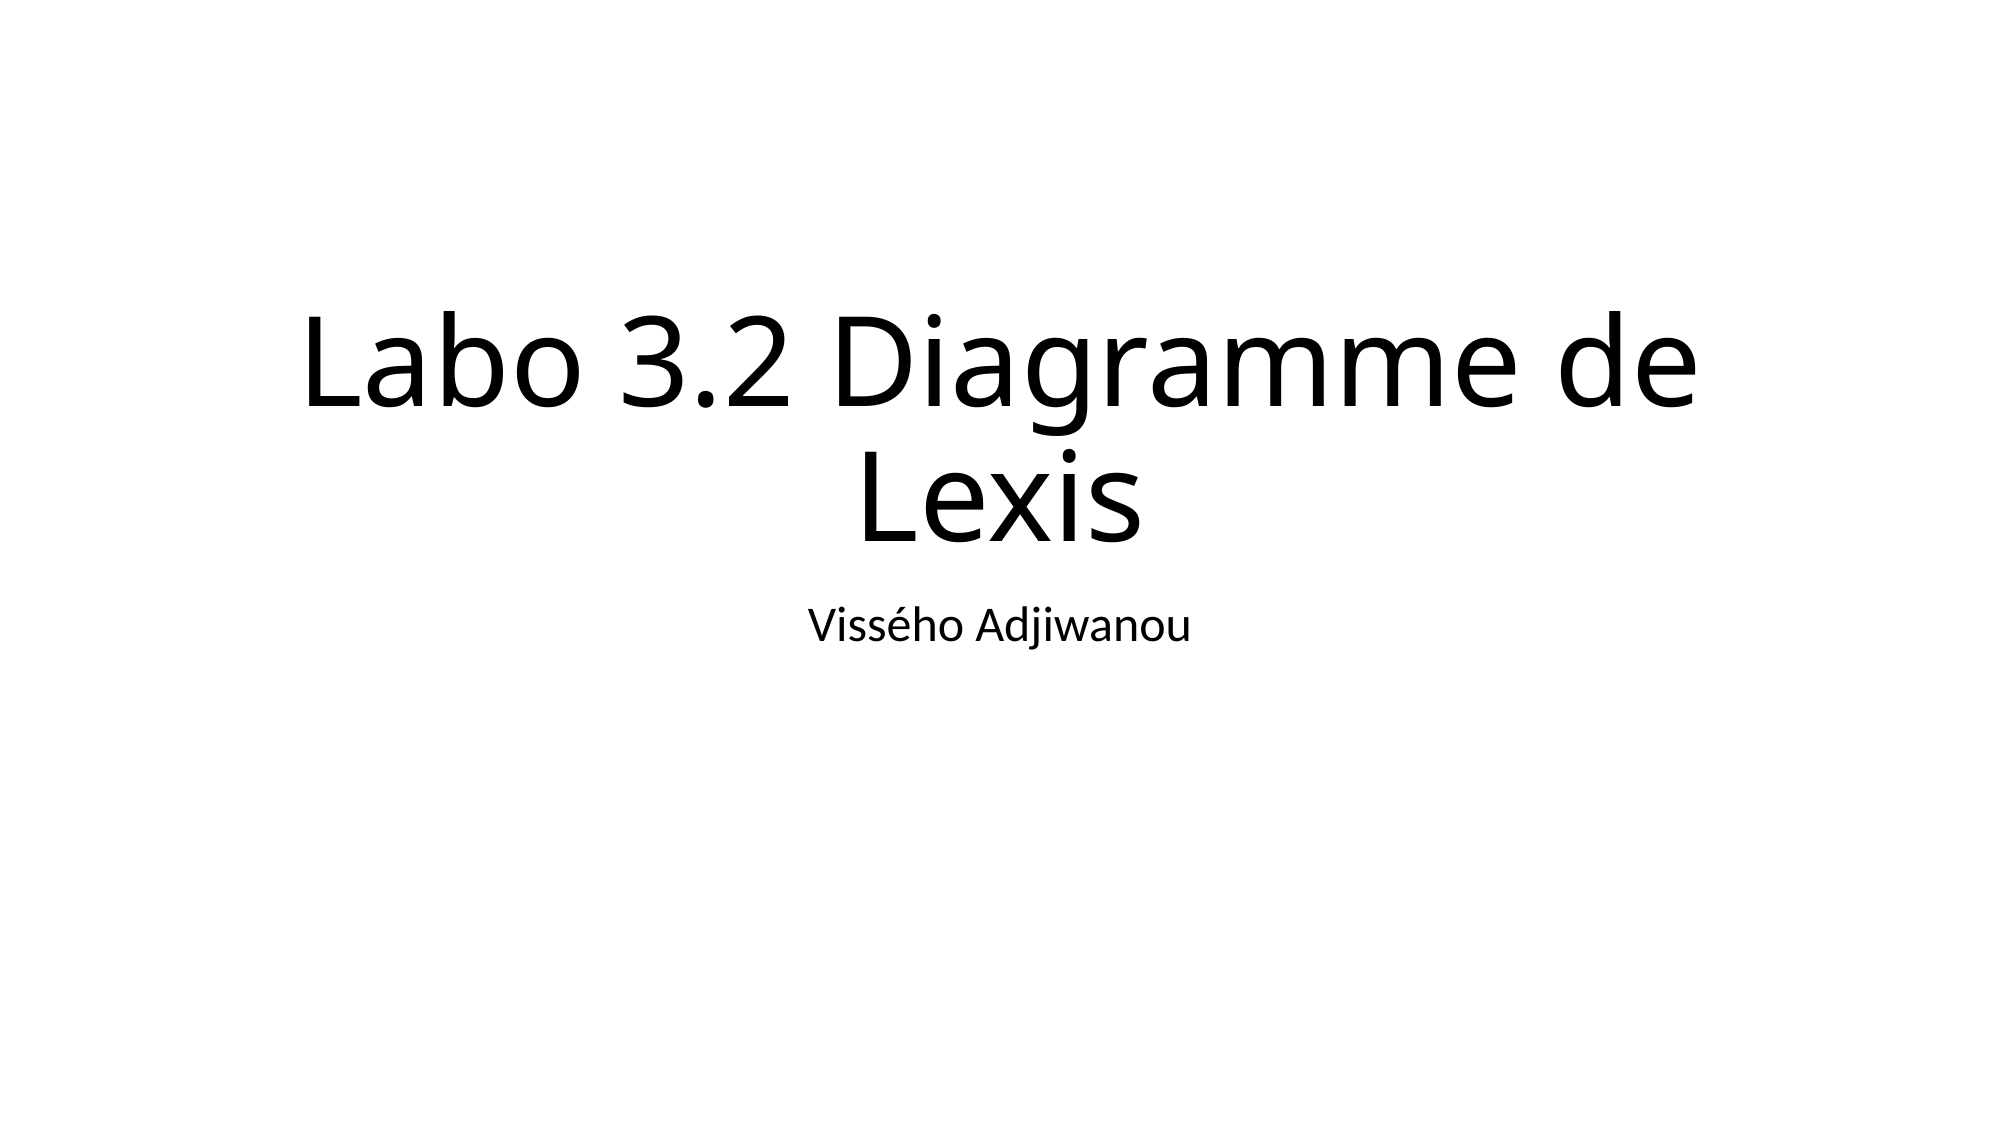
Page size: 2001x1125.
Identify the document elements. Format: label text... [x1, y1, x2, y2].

title Labo 3.2 Diagramme de Lexis [249, 184, 1750, 576]
subtitle Vissého Adjiwanou [249, 590, 1750, 863]
